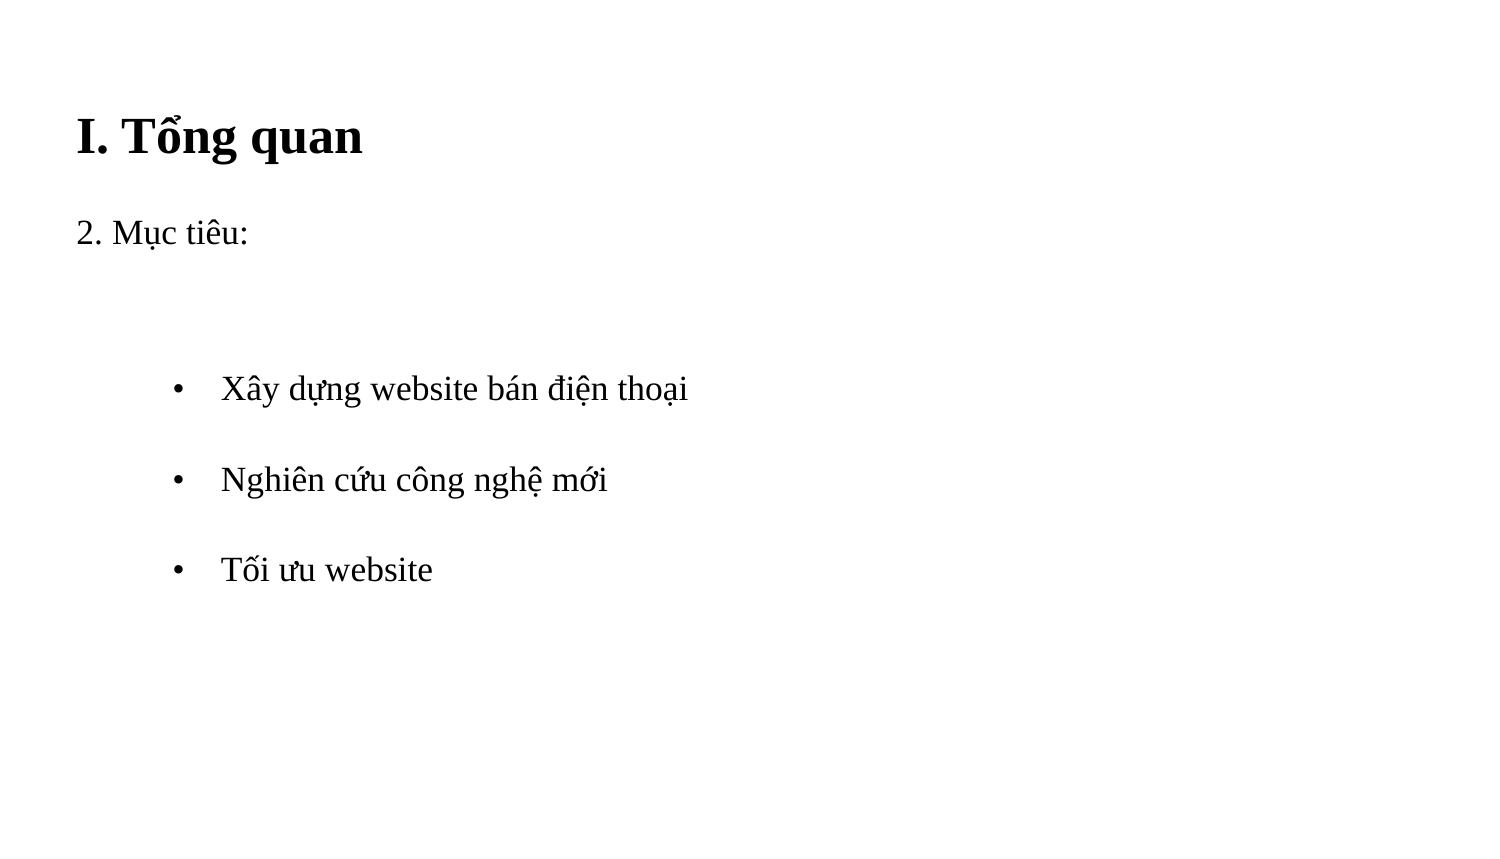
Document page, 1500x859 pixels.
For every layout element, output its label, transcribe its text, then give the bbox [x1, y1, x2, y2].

text_box I. Tổng quan [76, 101, 416, 156]
text_box 2. Mục tiêu: • Xây dựng website bán điện thoại • Nghiên cứu công nghệ mới • Tối ưu website [76, 208, 826, 646]
